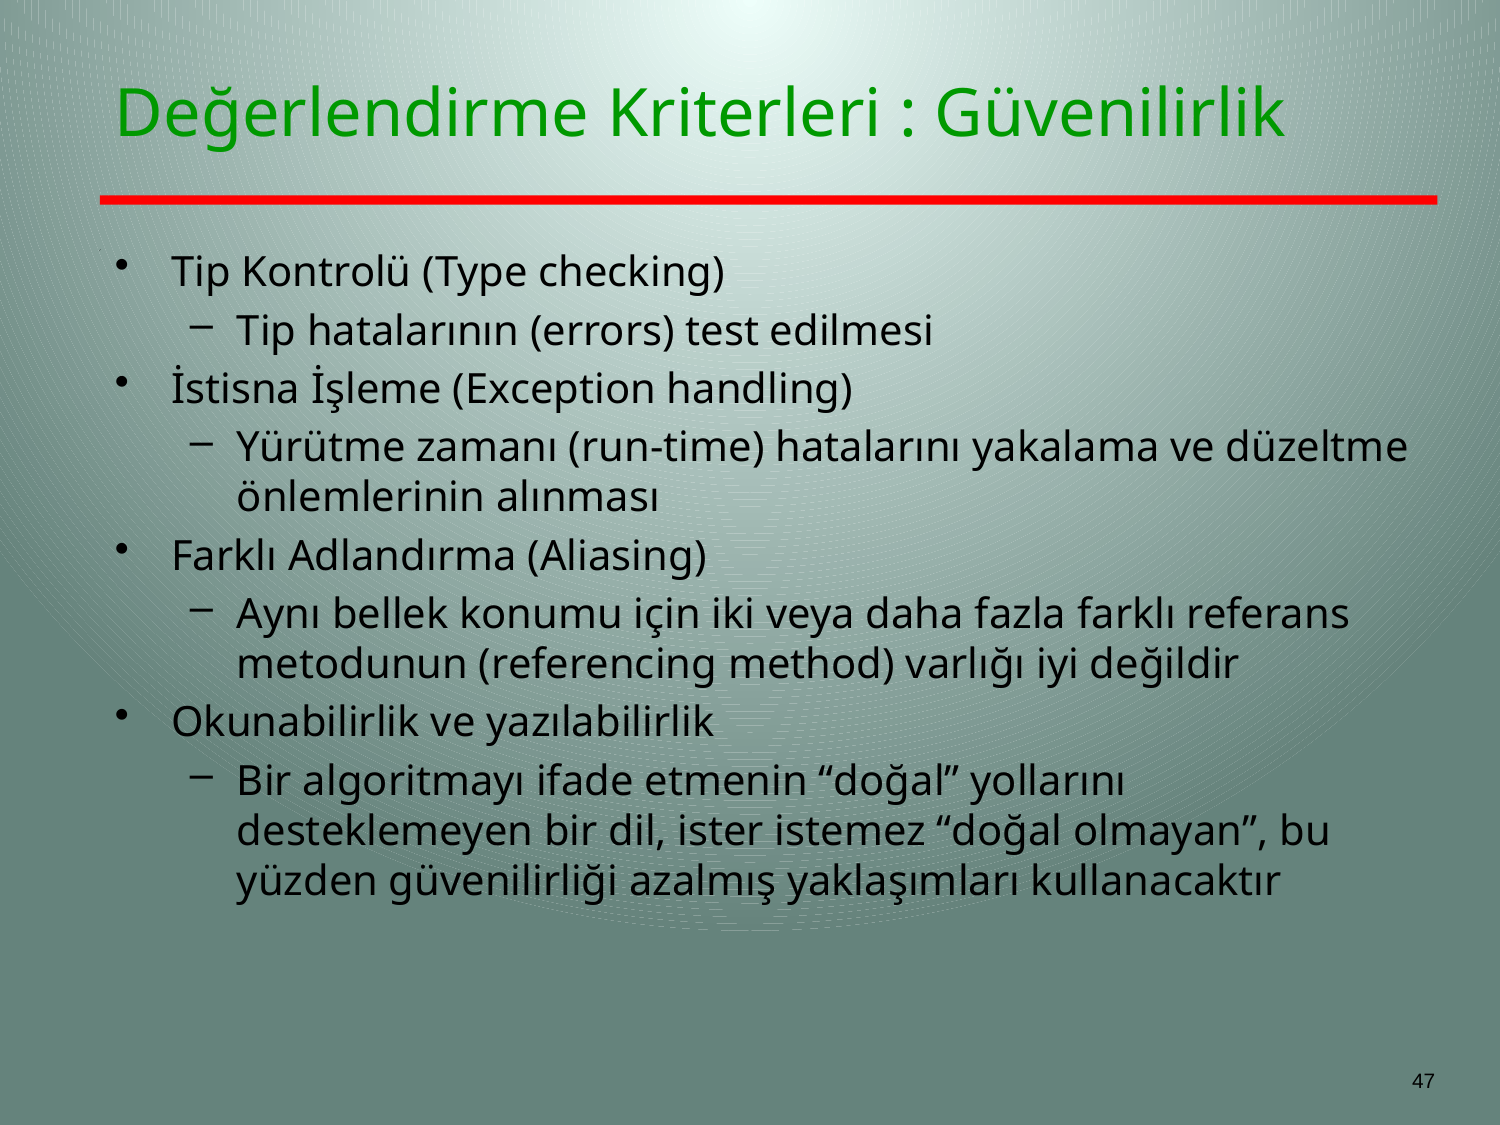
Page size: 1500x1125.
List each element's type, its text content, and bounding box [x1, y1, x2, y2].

title Değerlendirme Kriterleri : Güvenilirlik [99, 62, 1438, 251]
list Tip Kontrolü (Type checking) Tip hatalarının (errors) test edilmesi İstisna İşleme (Exception handling) Yürütme zamanı (run-time) hatalarını yakalama ve düzeltme önlemlerinin alınması Farklı Adlandırma (Aliasing) Aynı bellek konumu için iki veya daha fazla farklı referans metodunun (referencing method) varlığı iyi değildir Okunabilirlik ve yazılabilirlik Bir algoritmayı ifade etmenin “doğal” yollarını desteklemeyen bir dil, ister istemez “doğal olmayan”, bu yüzden güvenilirliği azalmış yaklaşımları kullanacaktır [99, 251, 1438, 1013]
slide_number 47 [1137, 1025, 1450, 1100]
